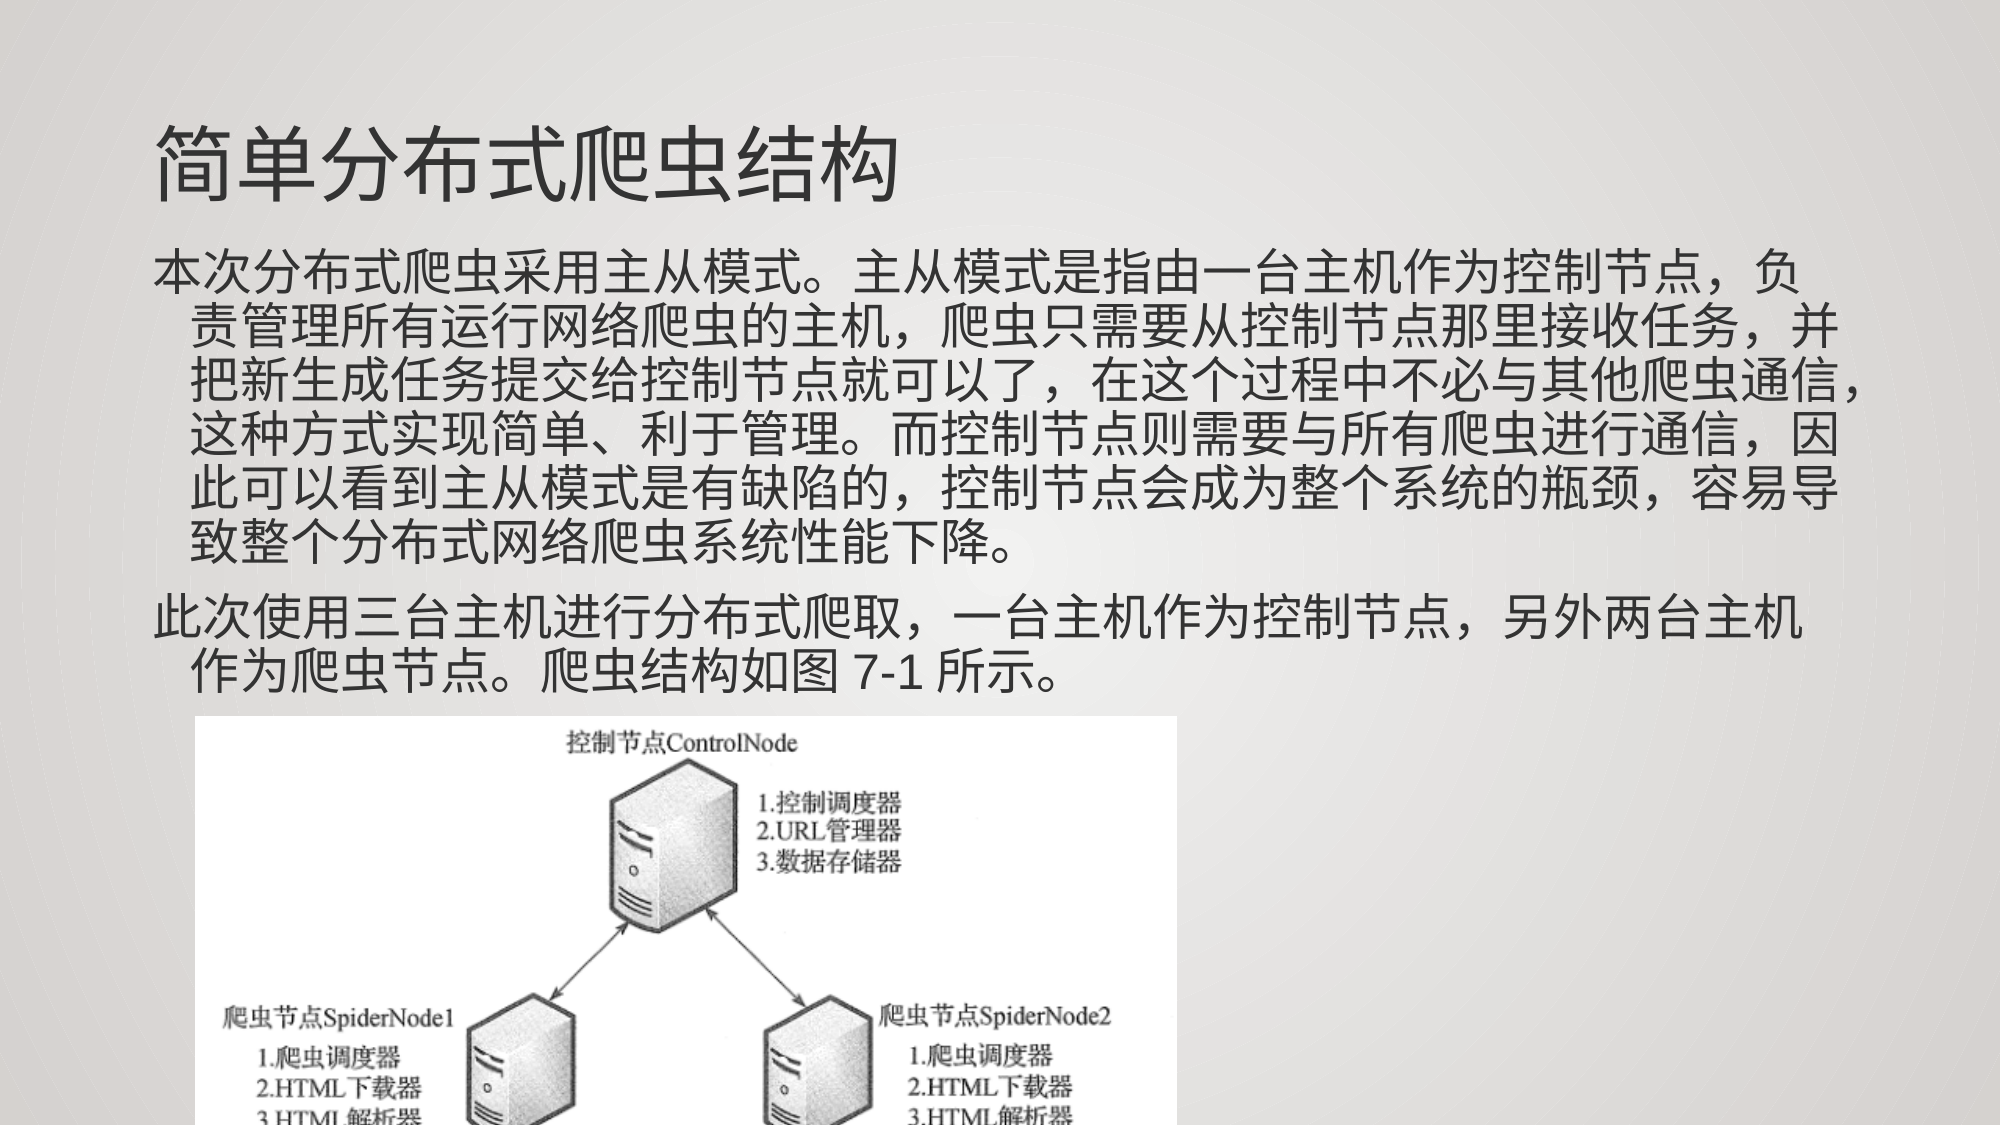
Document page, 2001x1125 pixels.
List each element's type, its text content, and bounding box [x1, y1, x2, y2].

title 简单分布式爬虫结构 [137, 59, 1863, 239]
picture [195, 716, 1177, 1125]
list 本次分布式爬虫采用主从模式。主从模式是指由一台主机作为控制节点，负责管理所有运行网络爬虫的主机，爬虫只需要从控制节点那里接收任务，并把新生成任务提交给控制节点就可以了，在这个过程中不必与其他爬虫通信，这种方式实现简单、利于管理。而控制节点则需要与所有爬虫进行通信，因此可以看到主从模式是有缺陷的，控制节点会成为整个系统的瓶颈，容易导致整个分布式网络爬虫系统性能下降。 此次使用三台主机进行分布式爬取，一台主机作为控制节点，另外两台主机作为爬虫节点。爬虫结构如图7-1所示。 [137, 239, 1863, 954]
